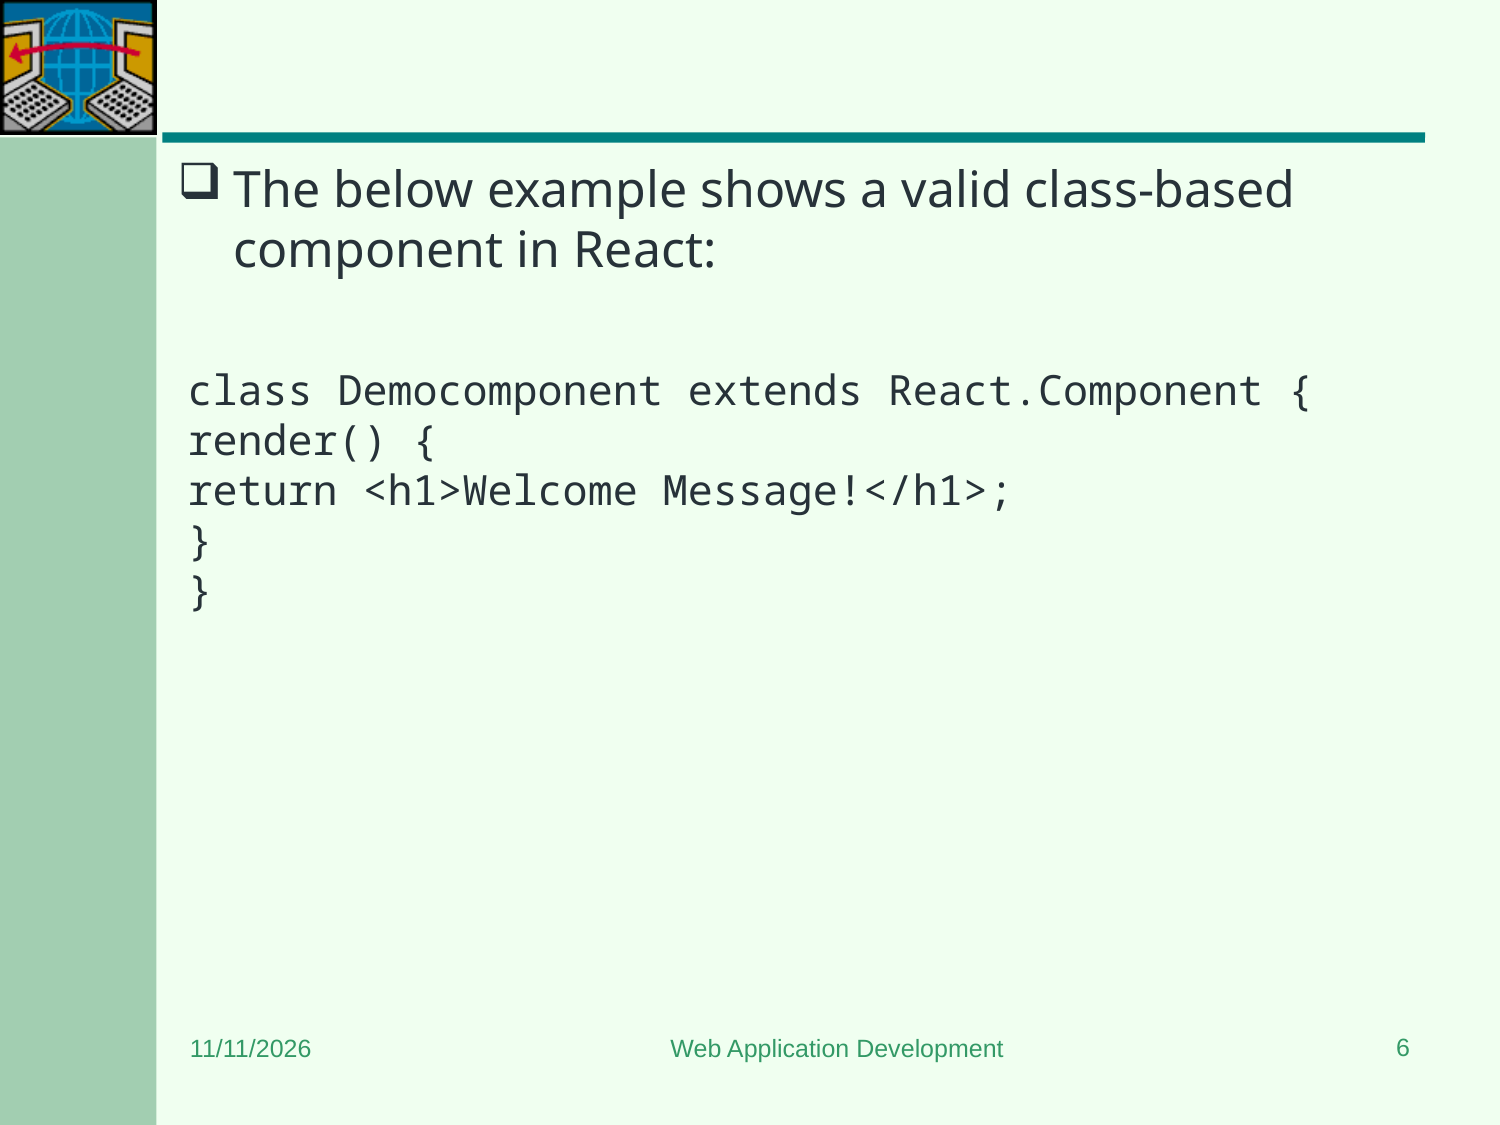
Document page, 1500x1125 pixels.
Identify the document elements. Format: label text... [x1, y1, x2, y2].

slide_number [174, 1024, 438, 1104]
text_box class Democomponent extends React.Component { render() { return <h1>Welcome Message!</h1>; } } [187, 363, 1313, 670]
picture [0, 0, 157, 135]
list The below example shows a valid class-based component in React: [162, 149, 1488, 1013]
footer Web Application Development [462, 1024, 1213, 1104]
slide_number 6 [1237, 1024, 1426, 1103]
